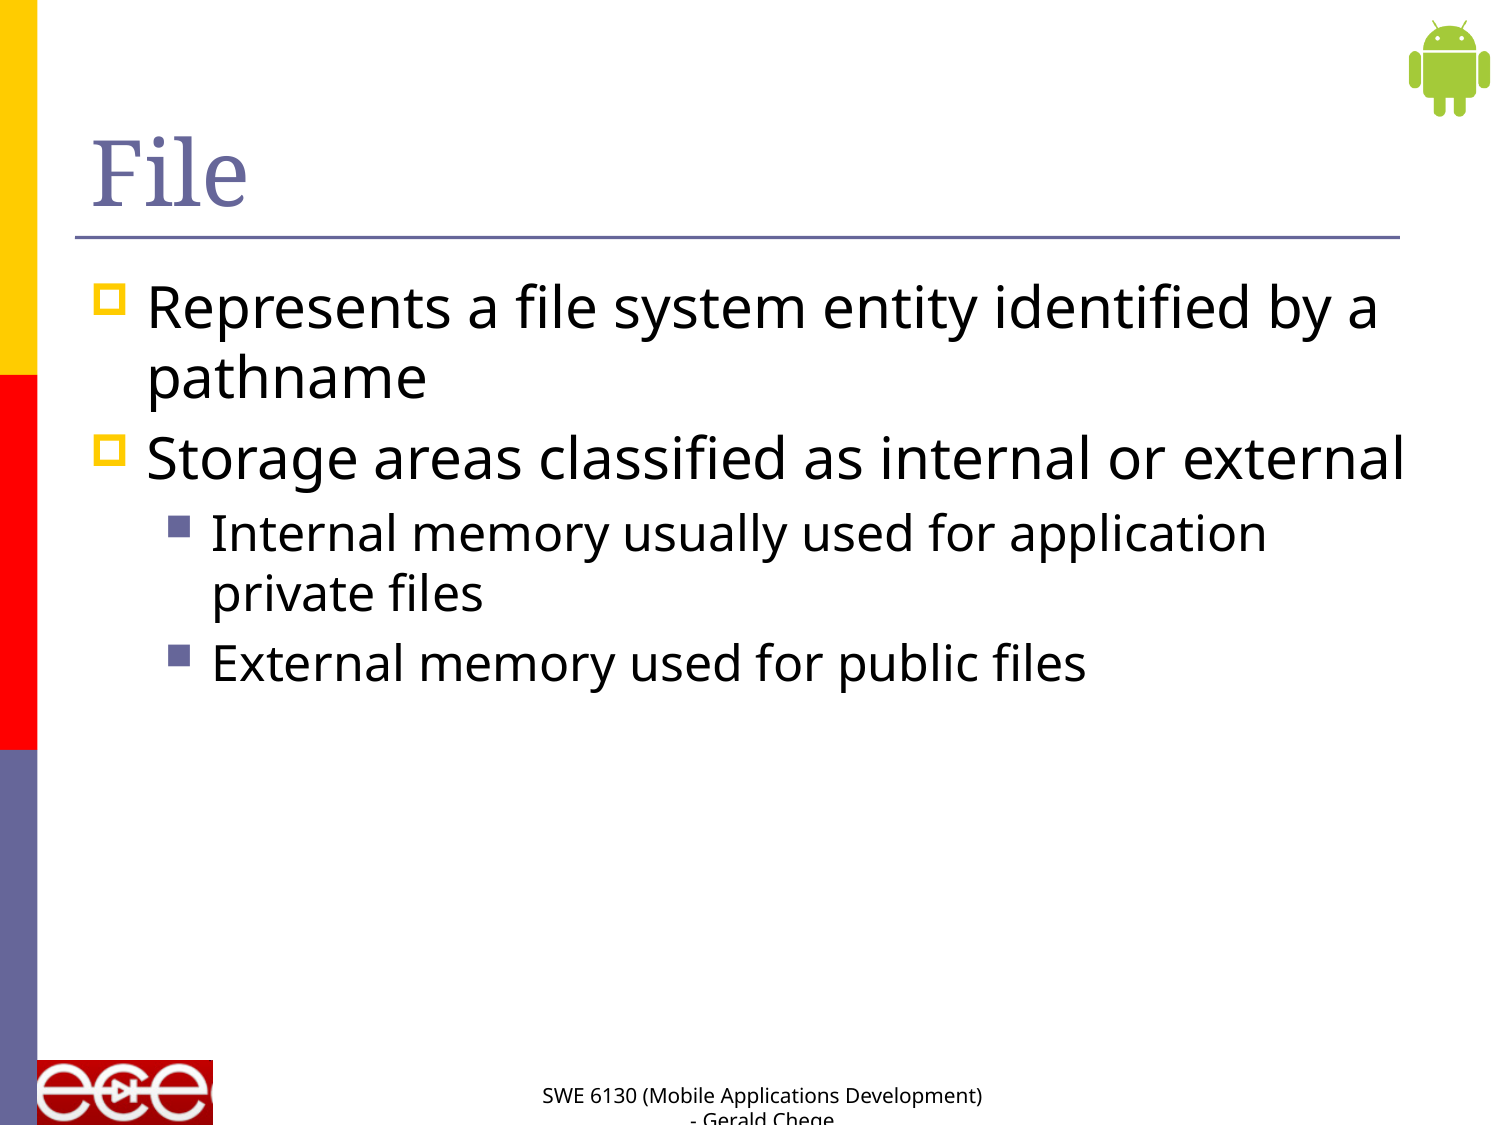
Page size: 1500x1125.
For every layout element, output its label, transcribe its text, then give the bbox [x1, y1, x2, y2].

footer SWE 6130 (Mobile Applications Development) - Gerald Chege [524, 1074, 1001, 1125]
list Represents a file system entity identified by a pathname Storage areas classified as internal or external Internal memory usually used for application private files External memory used for public files [75, 262, 1425, 1006]
title File [75, 45, 1400, 233]
picture [37, 1060, 213, 1125]
picture [1400, 0, 1500, 125]
